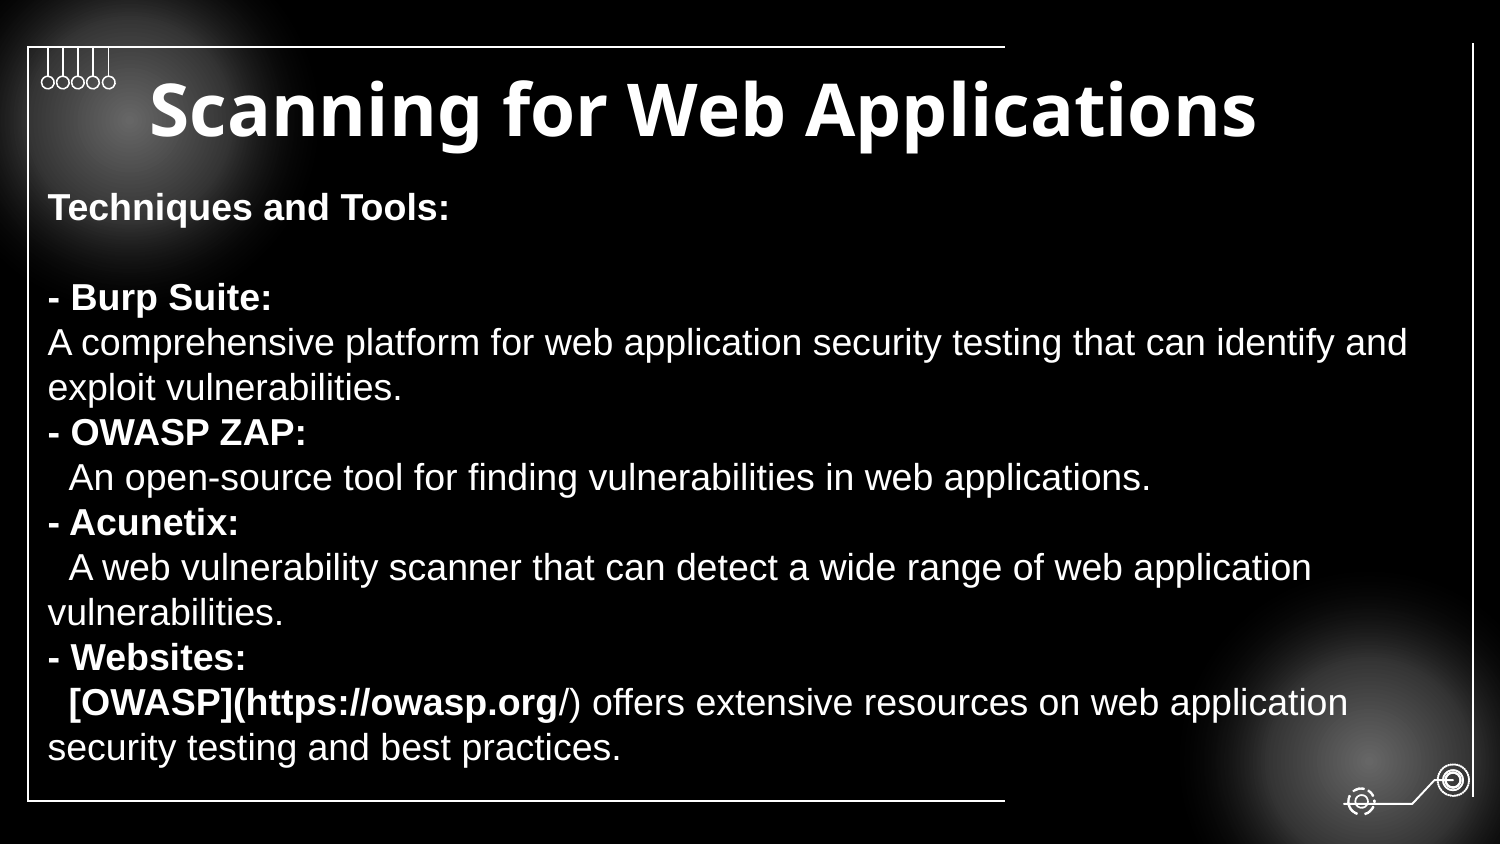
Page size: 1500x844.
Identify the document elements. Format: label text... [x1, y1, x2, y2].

title Scanning for Web Applications [134, 48, 1399, 143]
text_box Techniques and Tools: - Burp Suite: A comprehensive platform for web application security testing that can identify and exploit vulnerabilities. - OWASP ZAP: An open-source tool for finding vulnerabilities in web applications. - Acunetix: A web vulnerability scanner that can detect a wide range of web application vulnerabilities. - Websites: [OWASP](https://owasp.org/) offers extensive resources on web application security testing and best practices. [32, 175, 1500, 827]
